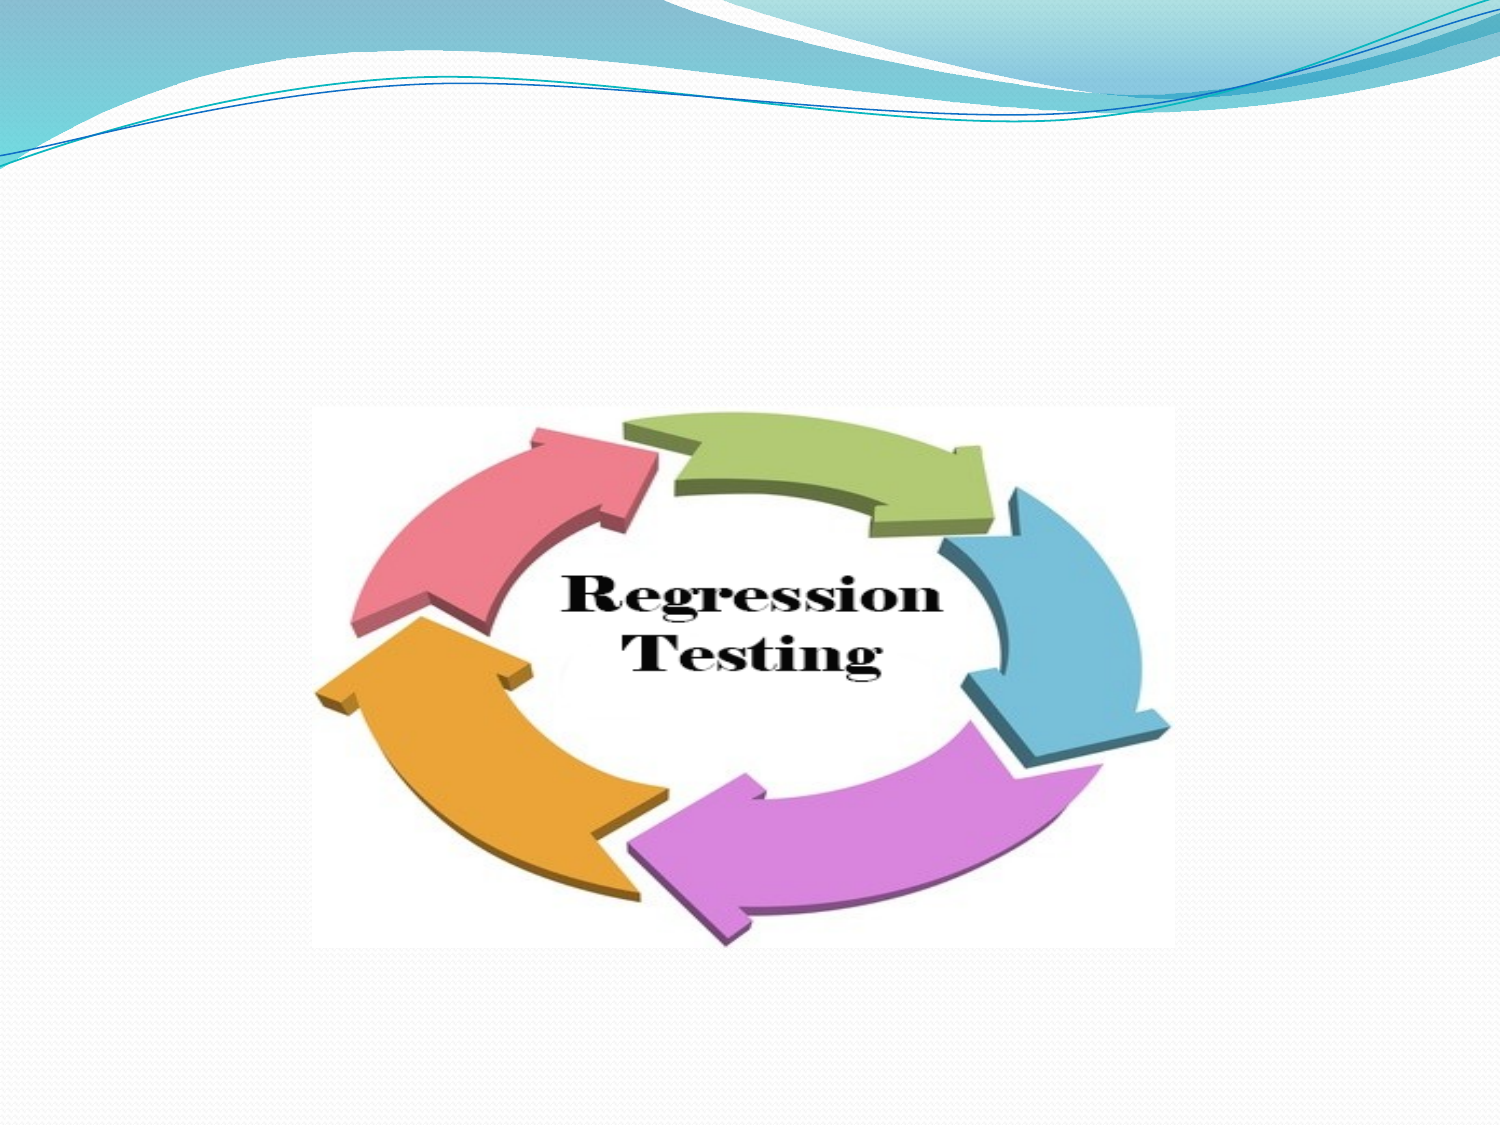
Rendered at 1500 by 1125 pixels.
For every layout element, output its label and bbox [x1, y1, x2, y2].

list [312, 406, 1176, 948]
